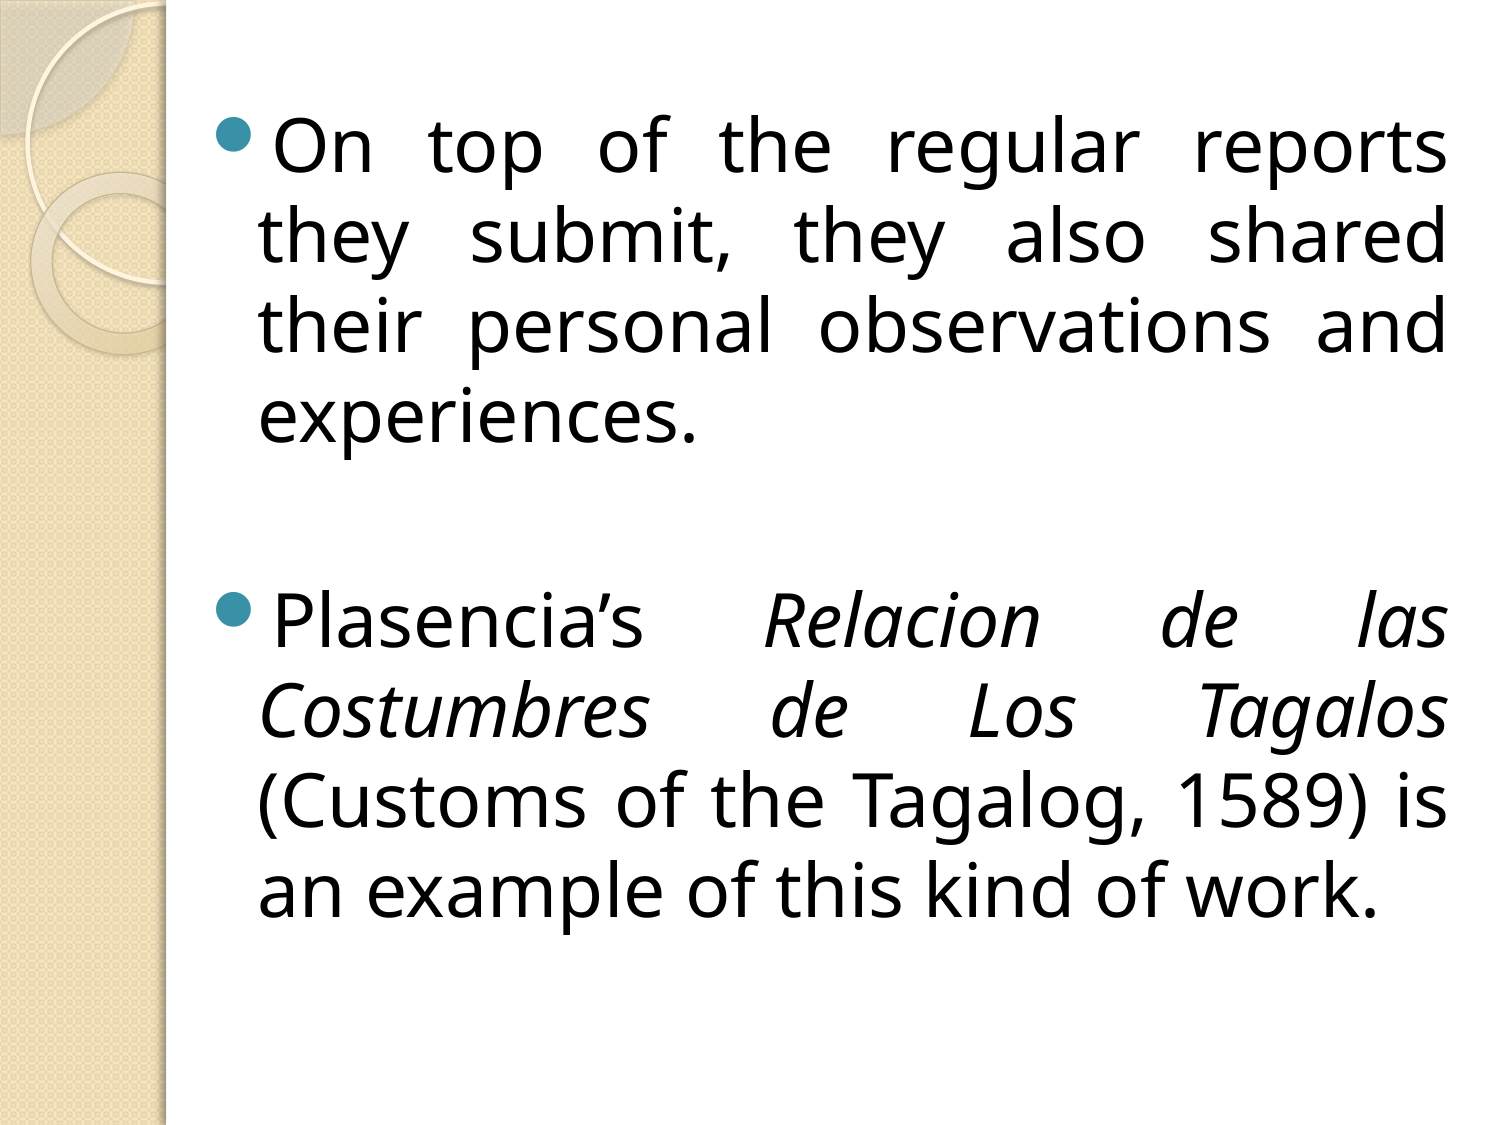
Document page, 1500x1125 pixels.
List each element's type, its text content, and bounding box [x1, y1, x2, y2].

list On top of the regular reports they submit, they also shared their personal observations and experiences. Plasencia’s Relacion de las Costumbres de Los Tagalos (Customs of the Tagalog, 1589) is an example of this kind of work. [183, 90, 1466, 1025]
